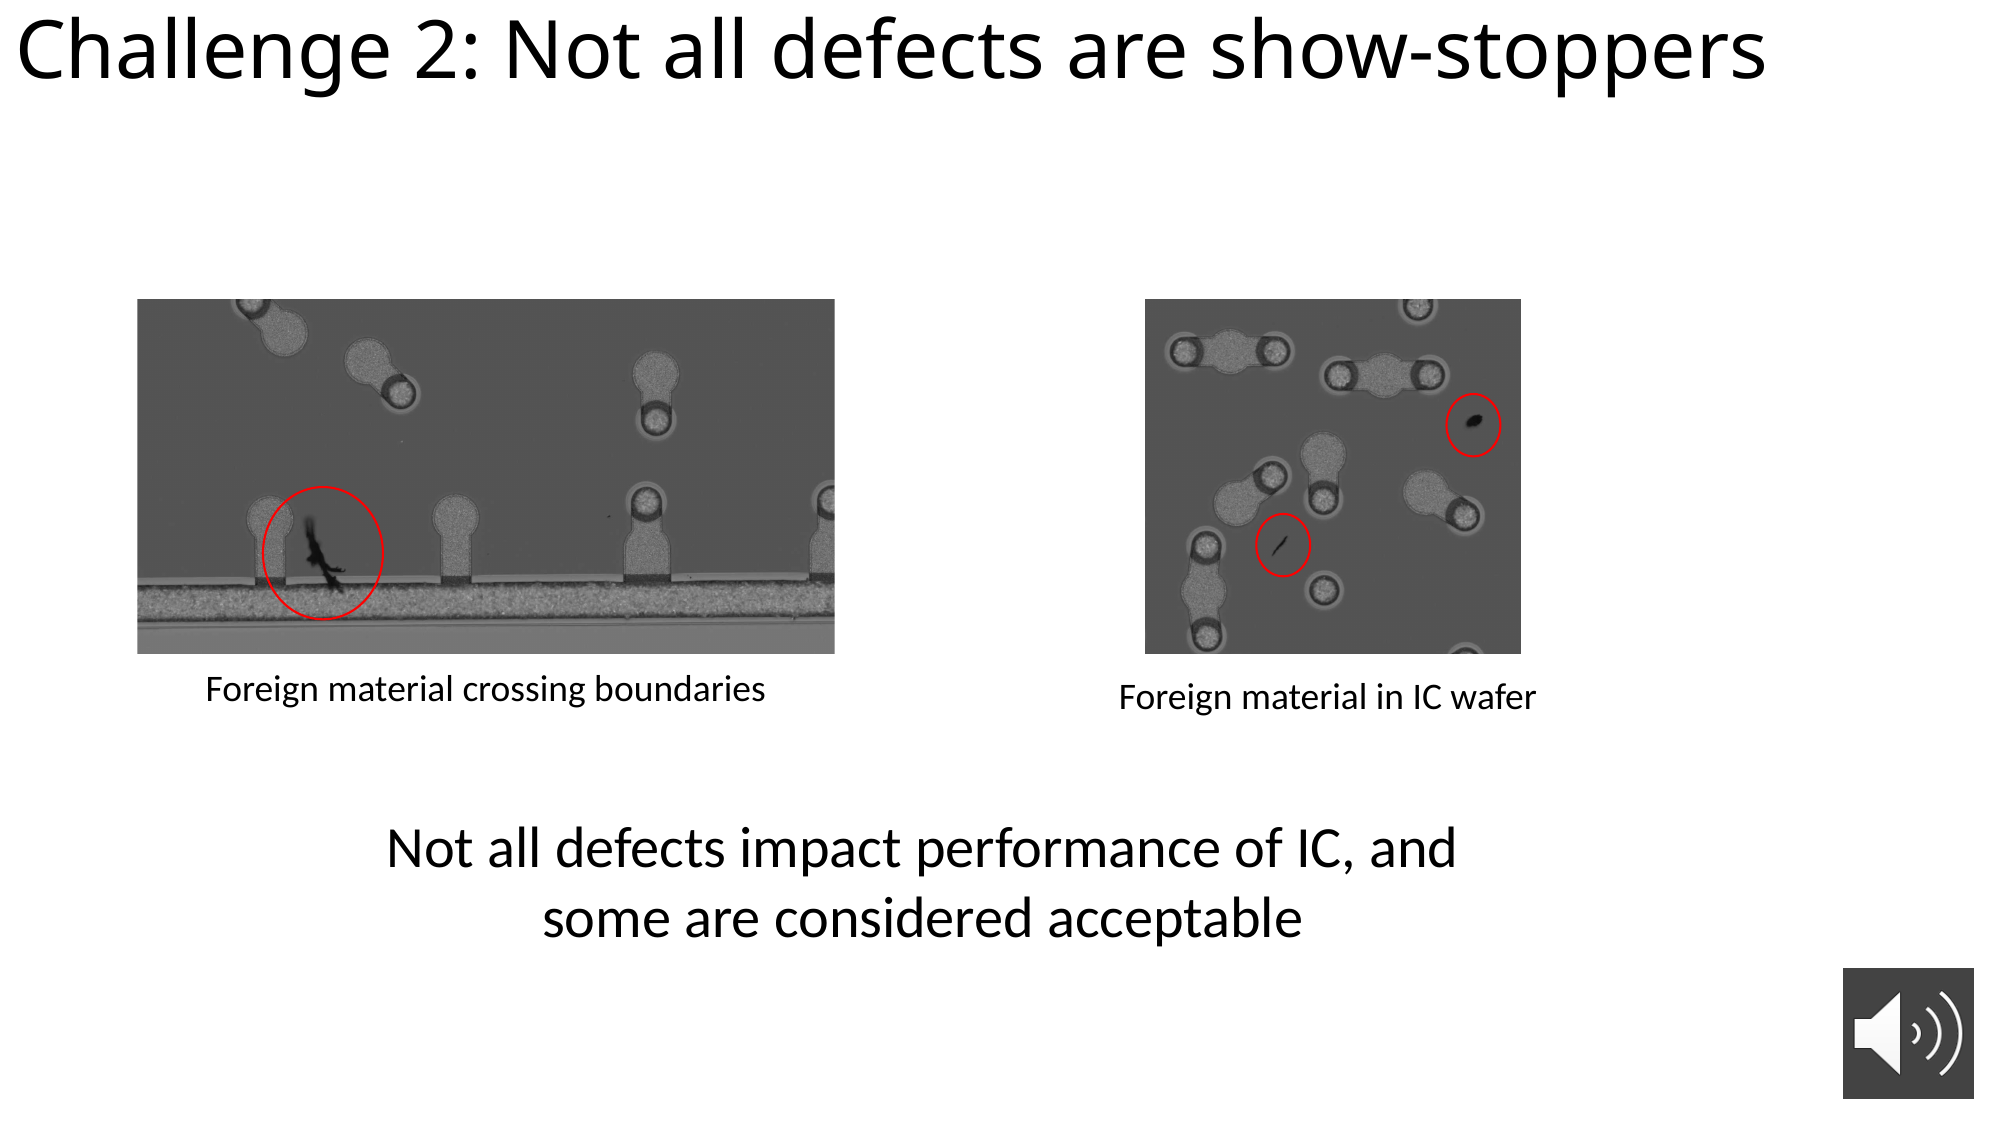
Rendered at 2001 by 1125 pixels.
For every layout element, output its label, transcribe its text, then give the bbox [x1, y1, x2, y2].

picture [1841, 966, 1975, 1100]
text_box Foreign material crossing boundaries [157, 656, 815, 716]
text_box Not all defects impact performance of IC, and some are considered acceptable [361, 801, 1485, 957]
picture [137, 299, 835, 654]
text_box Foreign material in IC wafer [999, 664, 1657, 725]
title Challenge 2: Not all defects are show-stoppers [0, 0, 1800, 105]
picture [1145, 299, 1521, 654]
